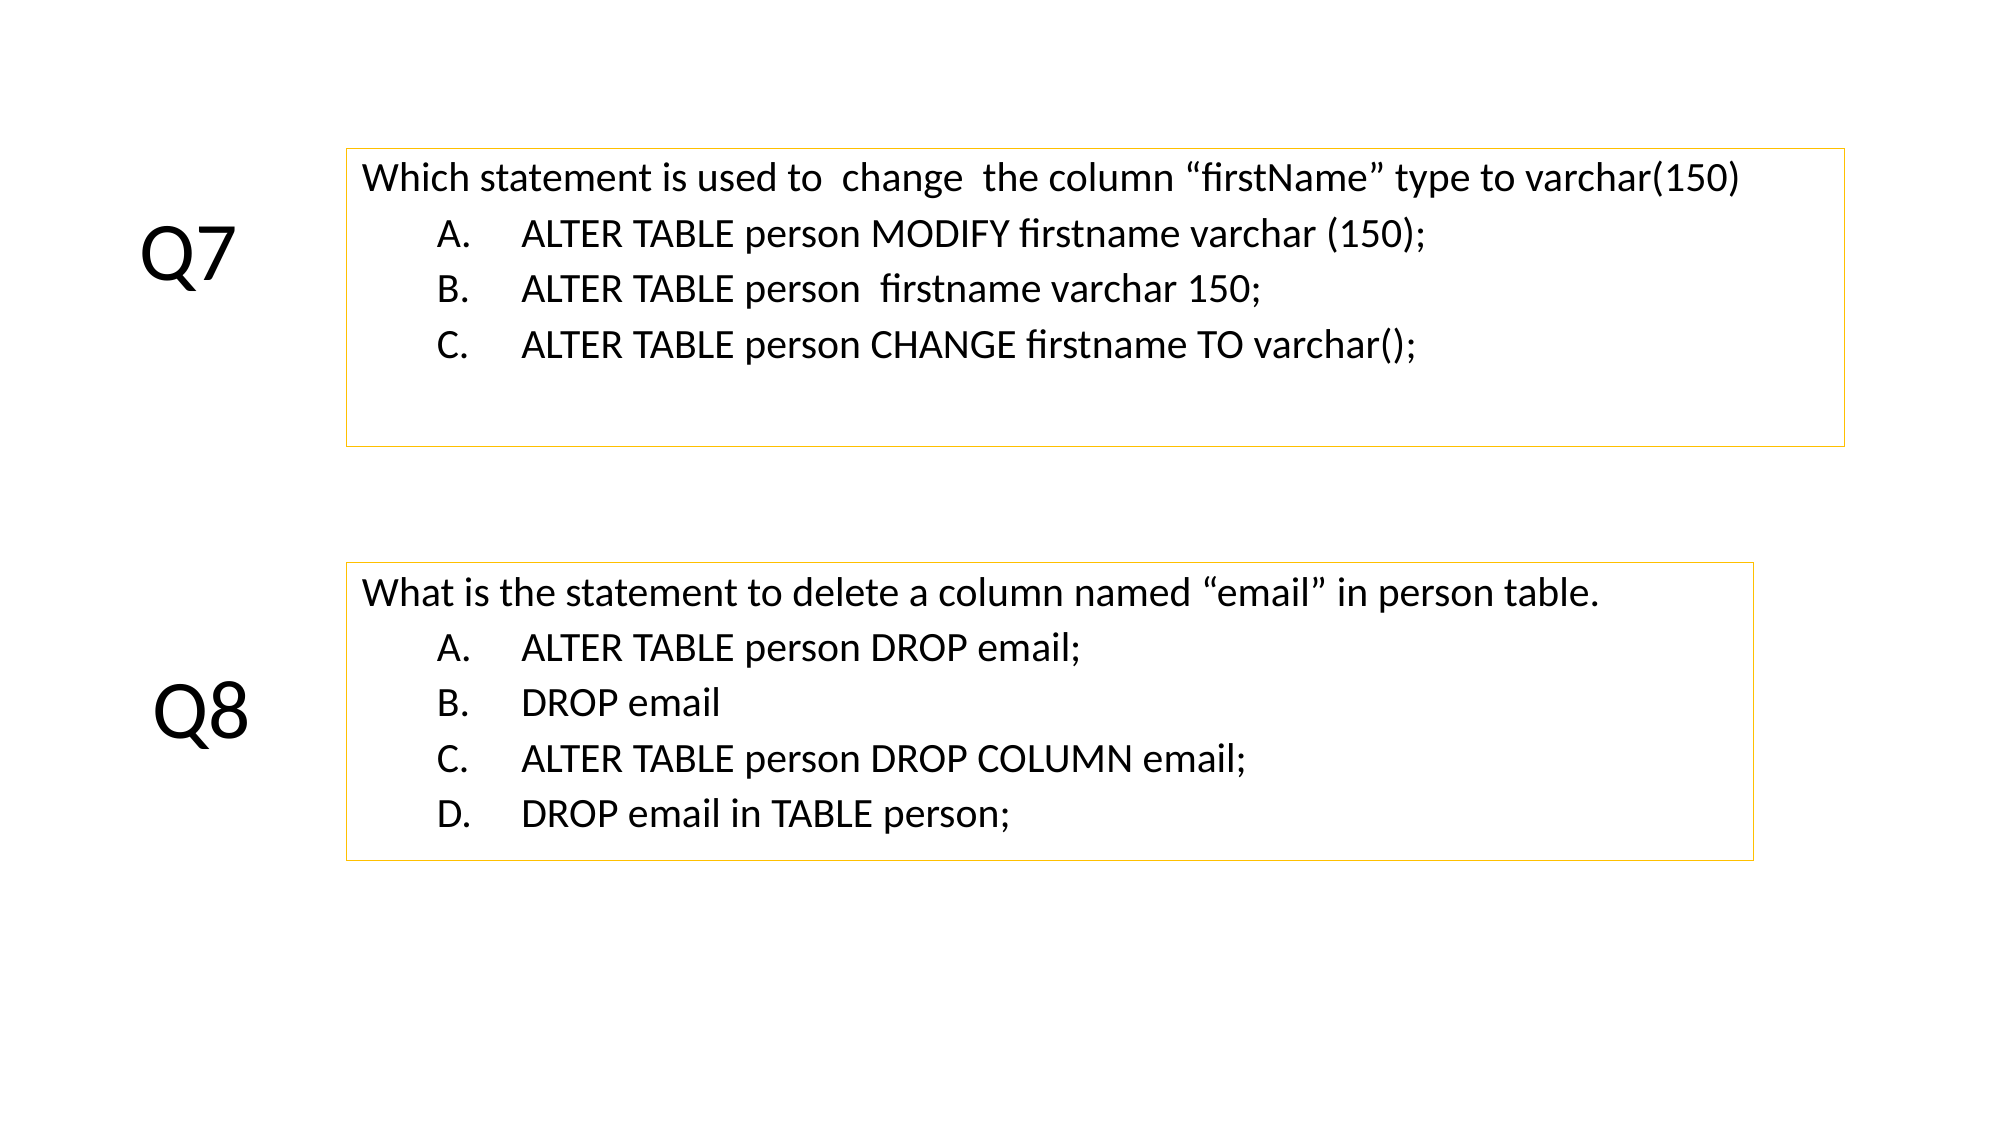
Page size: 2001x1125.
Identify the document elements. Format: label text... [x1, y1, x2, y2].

text_box What is the statement to delete a column named “email” in person table. ALTER TABLE person DROP email; DROP email ALTER TABLE person DROP COLUMN email; DROP email in TABLE person; [346, 562, 1754, 861]
text_box Q8 [138, 647, 267, 763]
text_box Which statement is used to change the column “firstName” type to varchar(150) ALTER TABLE person MODIFY firstname varchar (150); ALTER TABLE person firstname varchar 150; ALTER TABLE person CHANGE firstname TO varchar(); [346, 148, 1845, 447]
text_box Q7 [124, 189, 253, 305]
